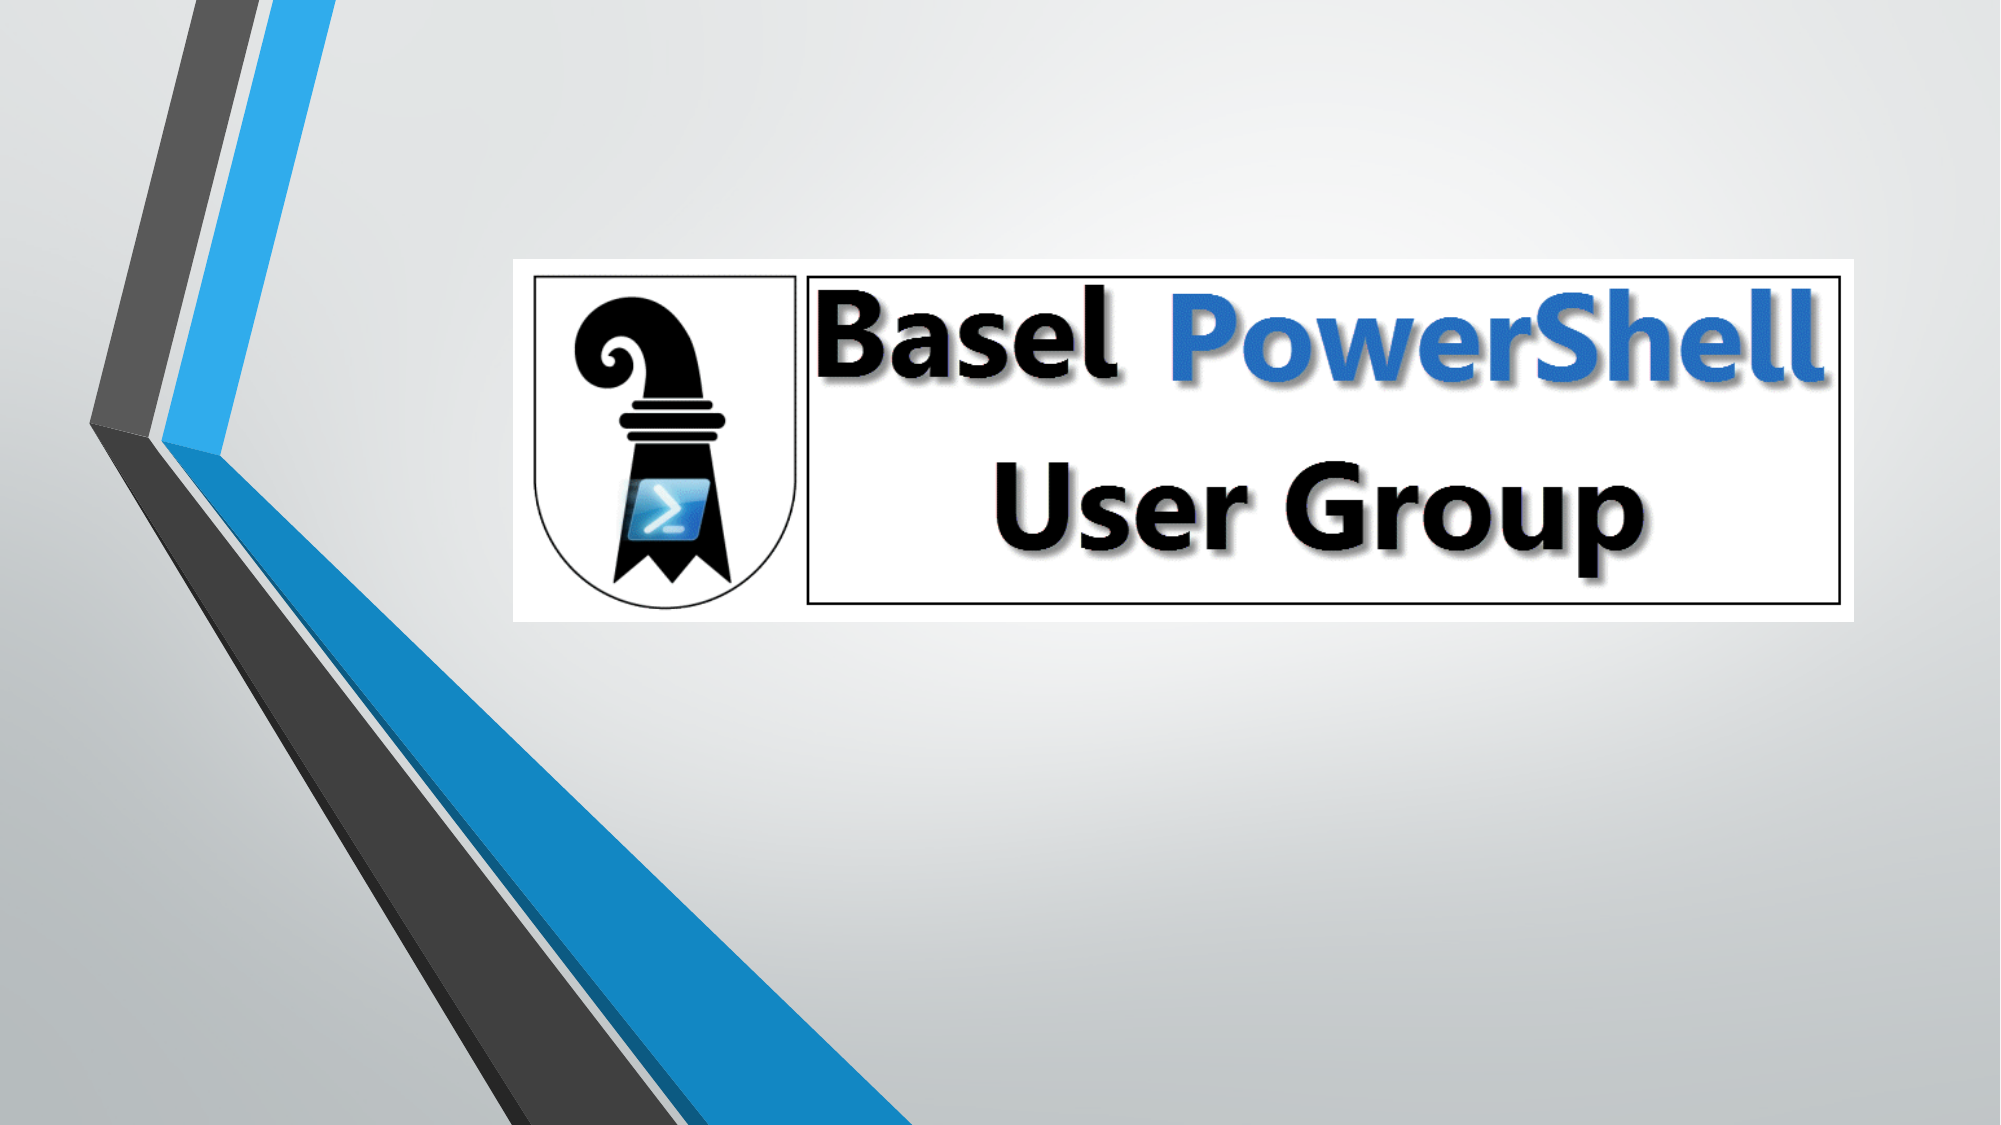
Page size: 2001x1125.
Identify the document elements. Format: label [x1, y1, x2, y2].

picture [513, 259, 1854, 623]
